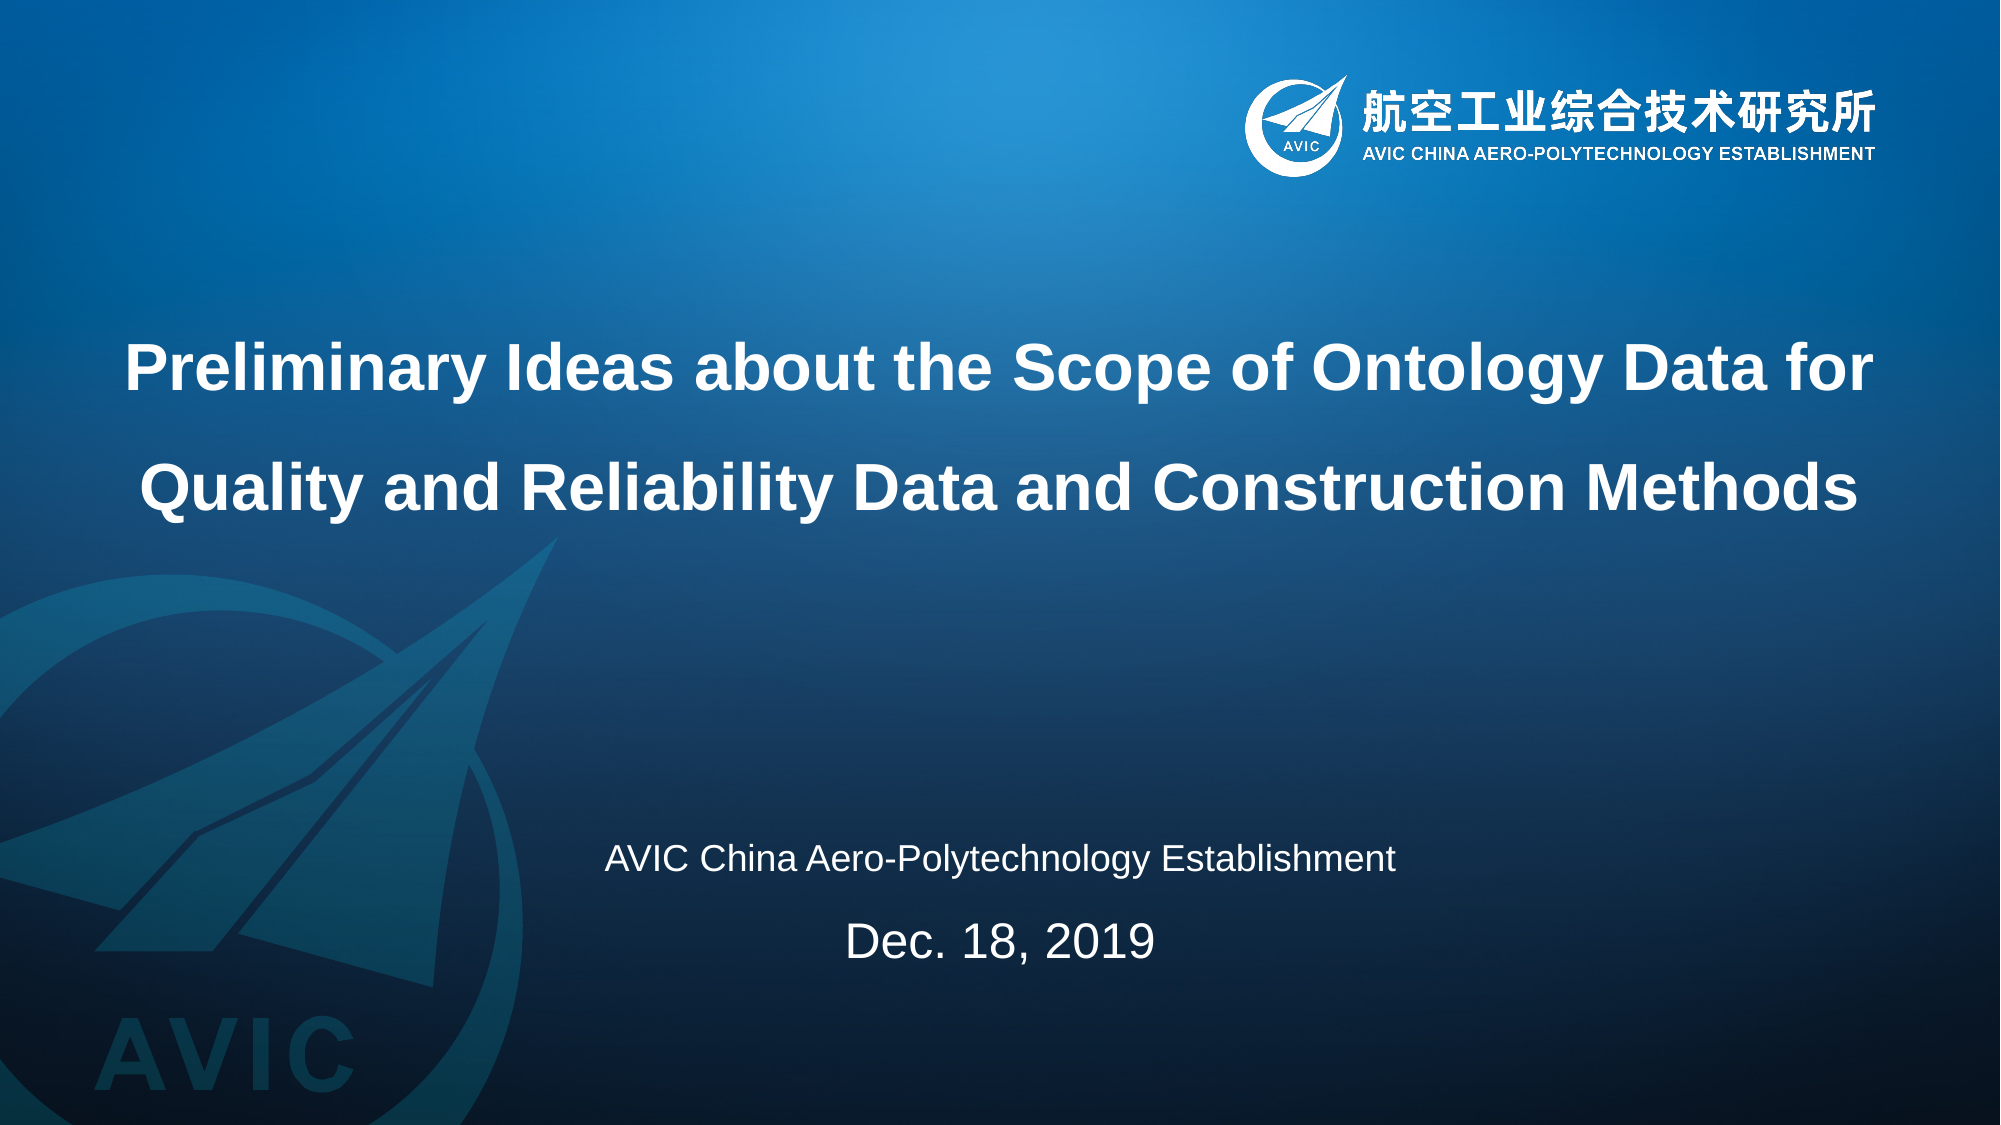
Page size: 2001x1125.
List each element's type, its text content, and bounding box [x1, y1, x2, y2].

picture [0, 0, 2000, 1125]
title Preliminary Ideas about the Scope of Ontology Data for Quality and Reliability Data and Construction Methods [7, 226, 1994, 582]
text_box AVIC China Aero-Polytechnology Establishment Dec. 18, 2019 [589, 804, 1411, 977]
